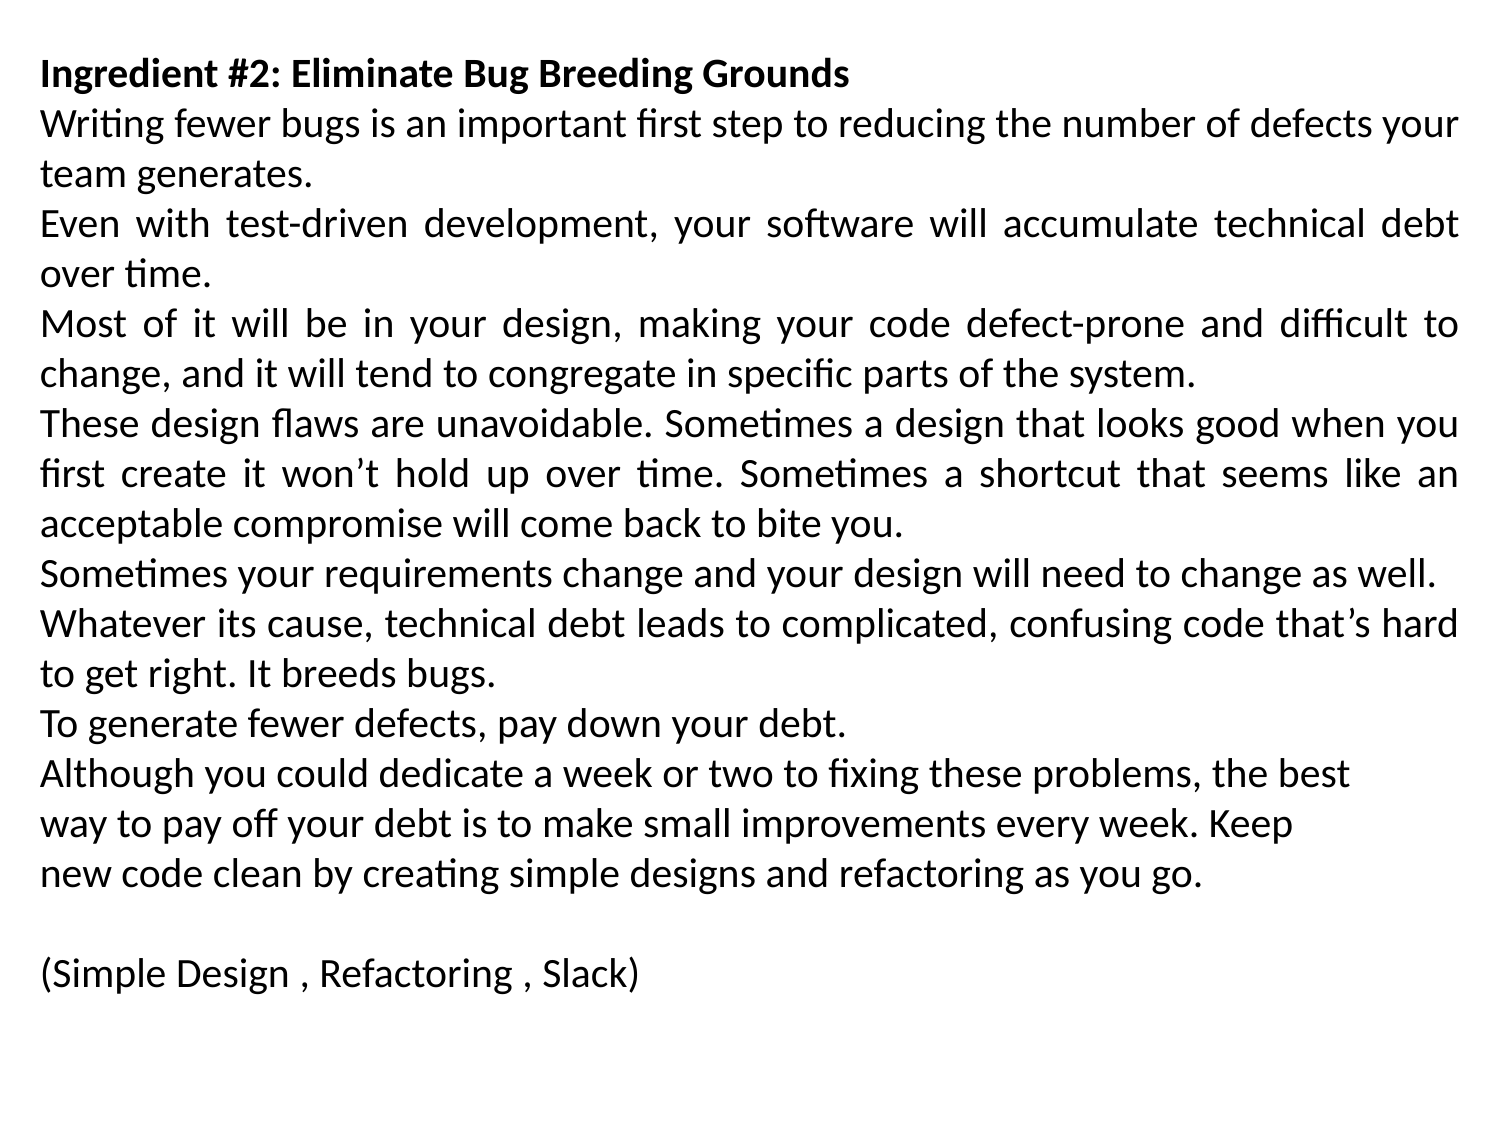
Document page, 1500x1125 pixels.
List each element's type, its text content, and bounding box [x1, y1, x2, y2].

text_box Ingredient #2: Eliminate Bug Breeding Grounds Writing fewer bugs is an important first step to reducing the number of defects your team generates. Even with test-driven development, your software will accumulate technical debt over time. Most of it will be in your design, making your code defect-prone and difficult to change, and it will tend to congregate in specific parts of the system. These design flaws are unavoidable. Sometimes a design that looks good when you first create it won’t hold up over time. Sometimes a shortcut that seems like an acceptable compromise will come back to bite you. Sometimes your requirements change and your design will need to change as well. Whatever its cause, technical debt leads to complicated, confusing code that’s hard to get right. It breeds bugs. To generate fewer defects, pay down your debt. Although you could dedicate a week or two to fixing these problems, the best way to pay off your debt is to make small improvements every week. Keep new code clean by creating simple designs and refactoring as you go. (Simple Design , Refactoring , Slack) [24, 38, 1475, 1004]
